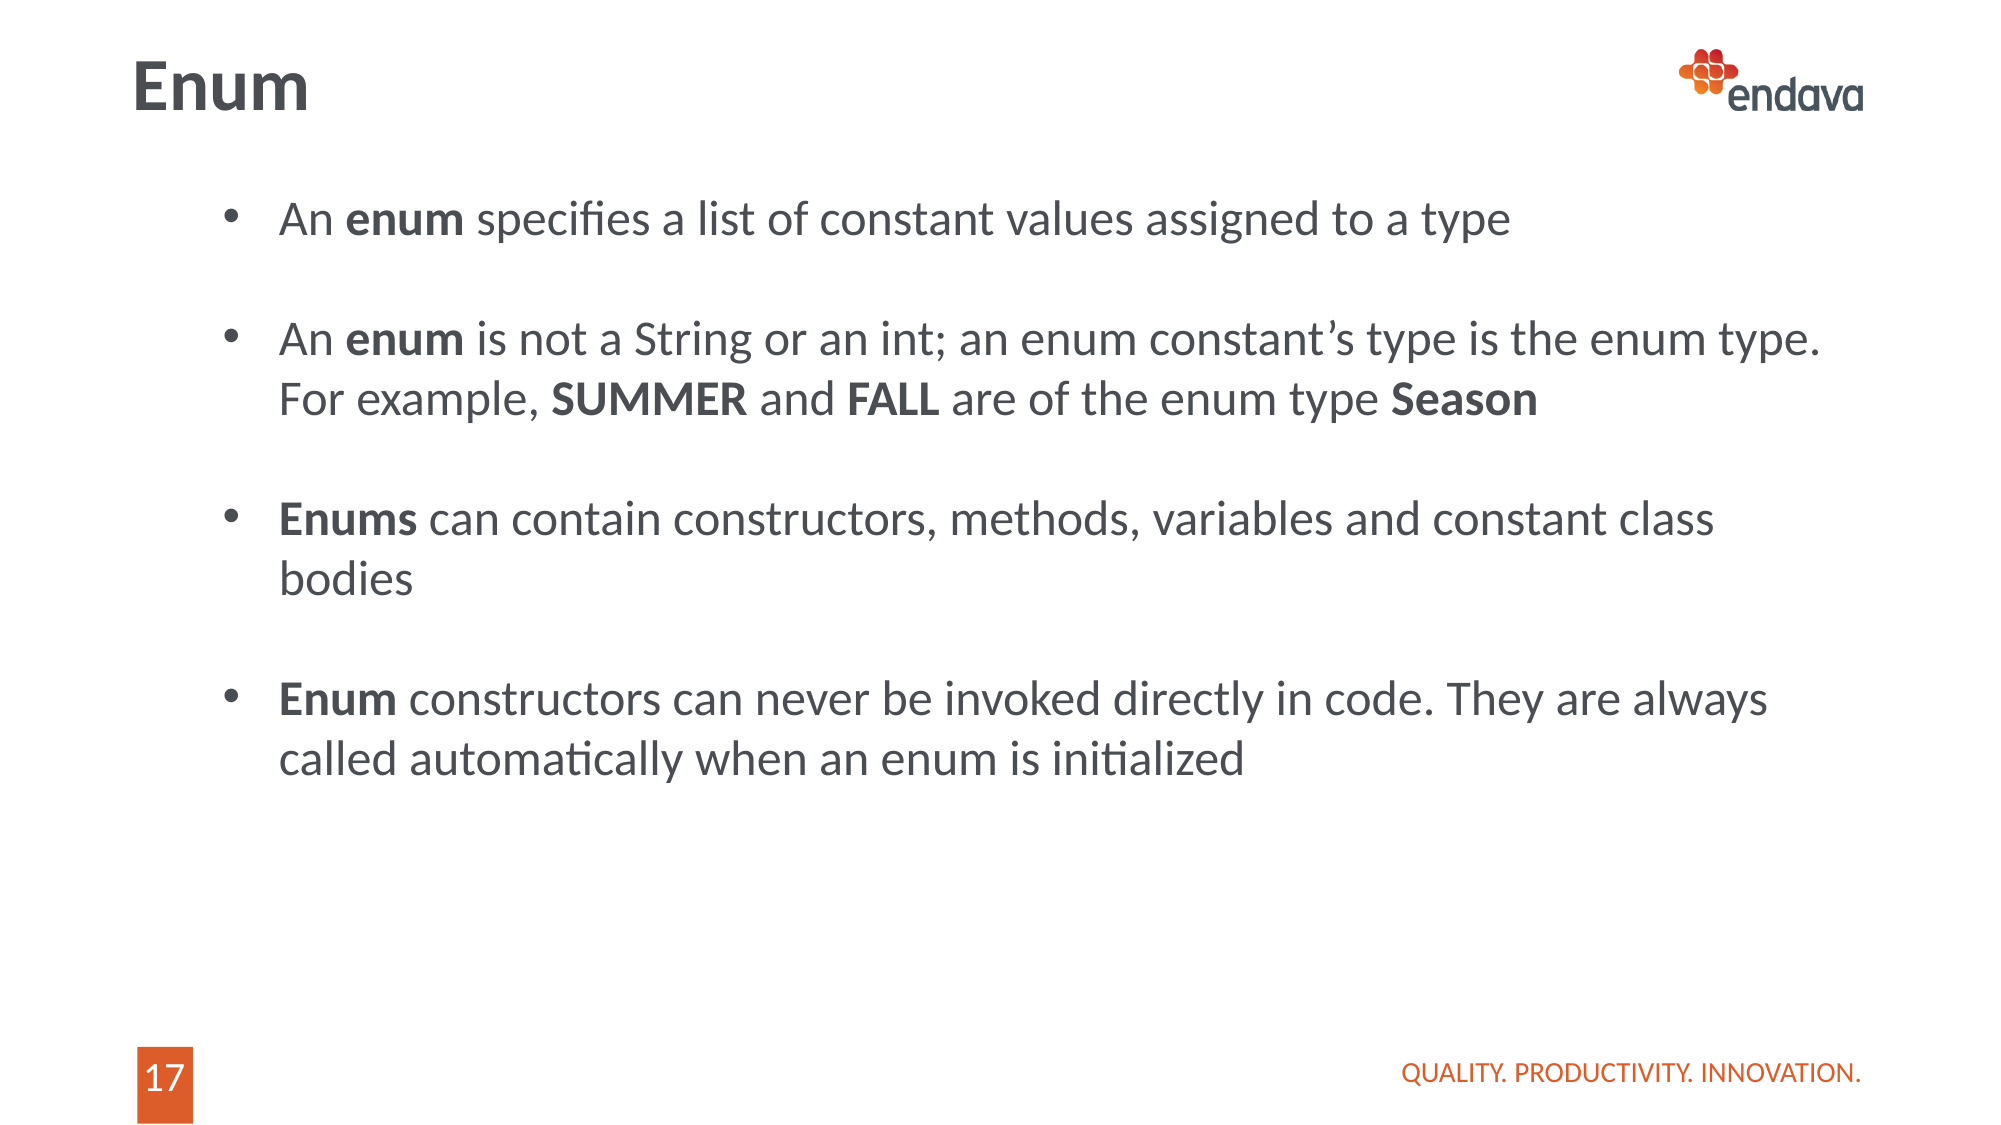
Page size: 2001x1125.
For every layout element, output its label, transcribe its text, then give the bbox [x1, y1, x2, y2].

title Enum [132, 38, 1530, 178]
text_box An enum specifies a list of constant values assigned to a type An enum is not a String or an int; an enum constant’s type is the enum type. For example, SUMMER and FALL are of the enum type Season Enums can contain constructors, methods, variables and constant class bodies Enum constructors can never be invoked directly in code. They are always called automatically when an enum is initialized [132, 178, 1863, 794]
slide_number QUALITY. PRODUCTIVITY. INNOVATION. [1252, 1040, 1863, 1101]
picture [1679, 49, 1863, 111]
